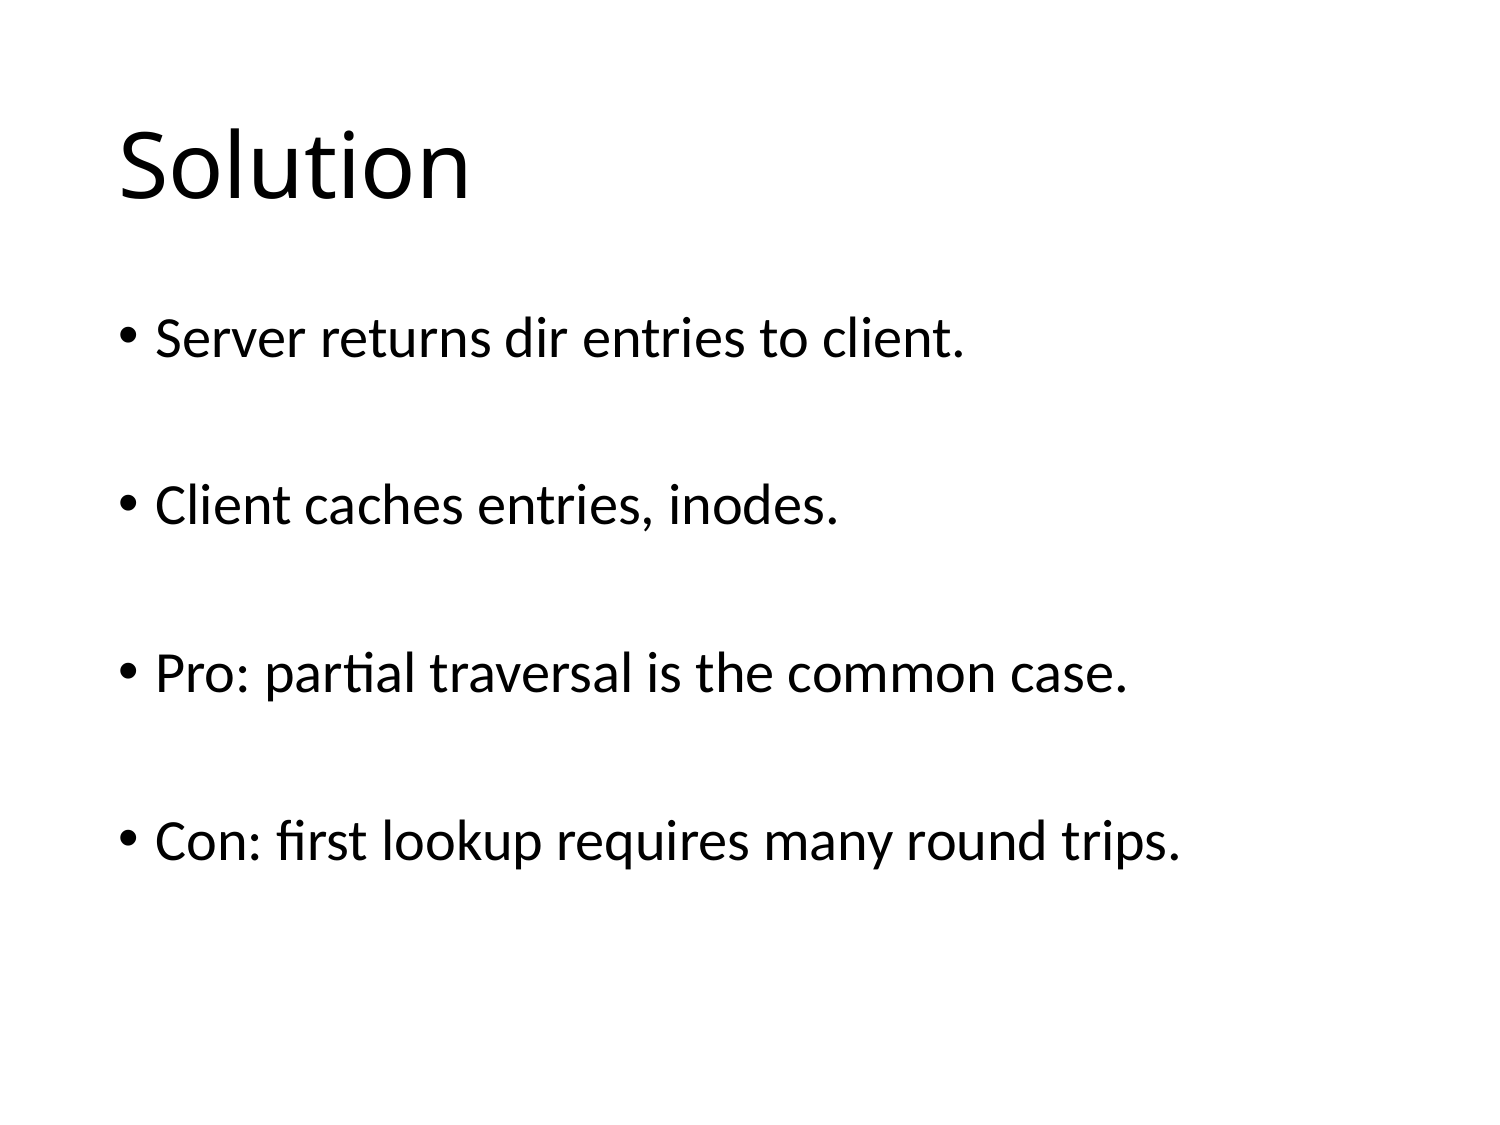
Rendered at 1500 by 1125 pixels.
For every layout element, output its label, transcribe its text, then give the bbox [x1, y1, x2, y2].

list Server returns dir entries to client. Client caches entries, inodes. Pro: partial traversal is the common case. Con: first lookup requires many round trips. [103, 299, 1397, 1014]
title Solution [103, 59, 1397, 278]
